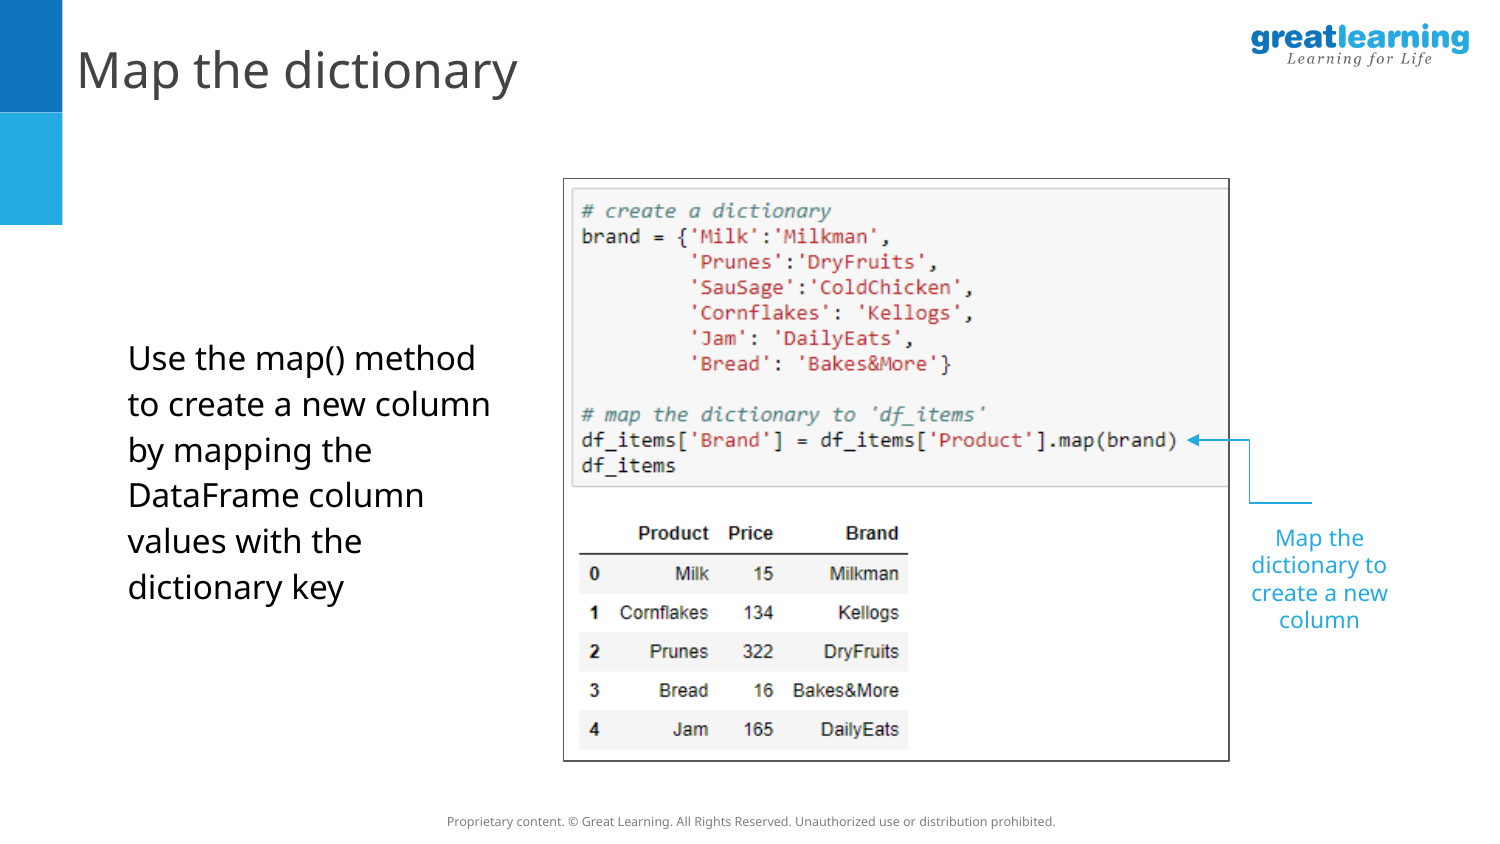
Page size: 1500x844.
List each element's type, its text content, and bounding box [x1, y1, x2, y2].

text_box [0, 112, 63, 225]
text_box Map the dictionary to create a new column [1233, 522, 1419, 635]
picture [564, 179, 1229, 761]
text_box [1186, 439, 1313, 504]
text_box Use the map() method to create a new column by mapping the DataFrame column values with the dictionary key [112, 315, 524, 633]
picture [1285, 23, 1469, 67]
text_box Map the dictionary [61, 23, 1285, 110]
text_box [0, 0, 63, 112]
